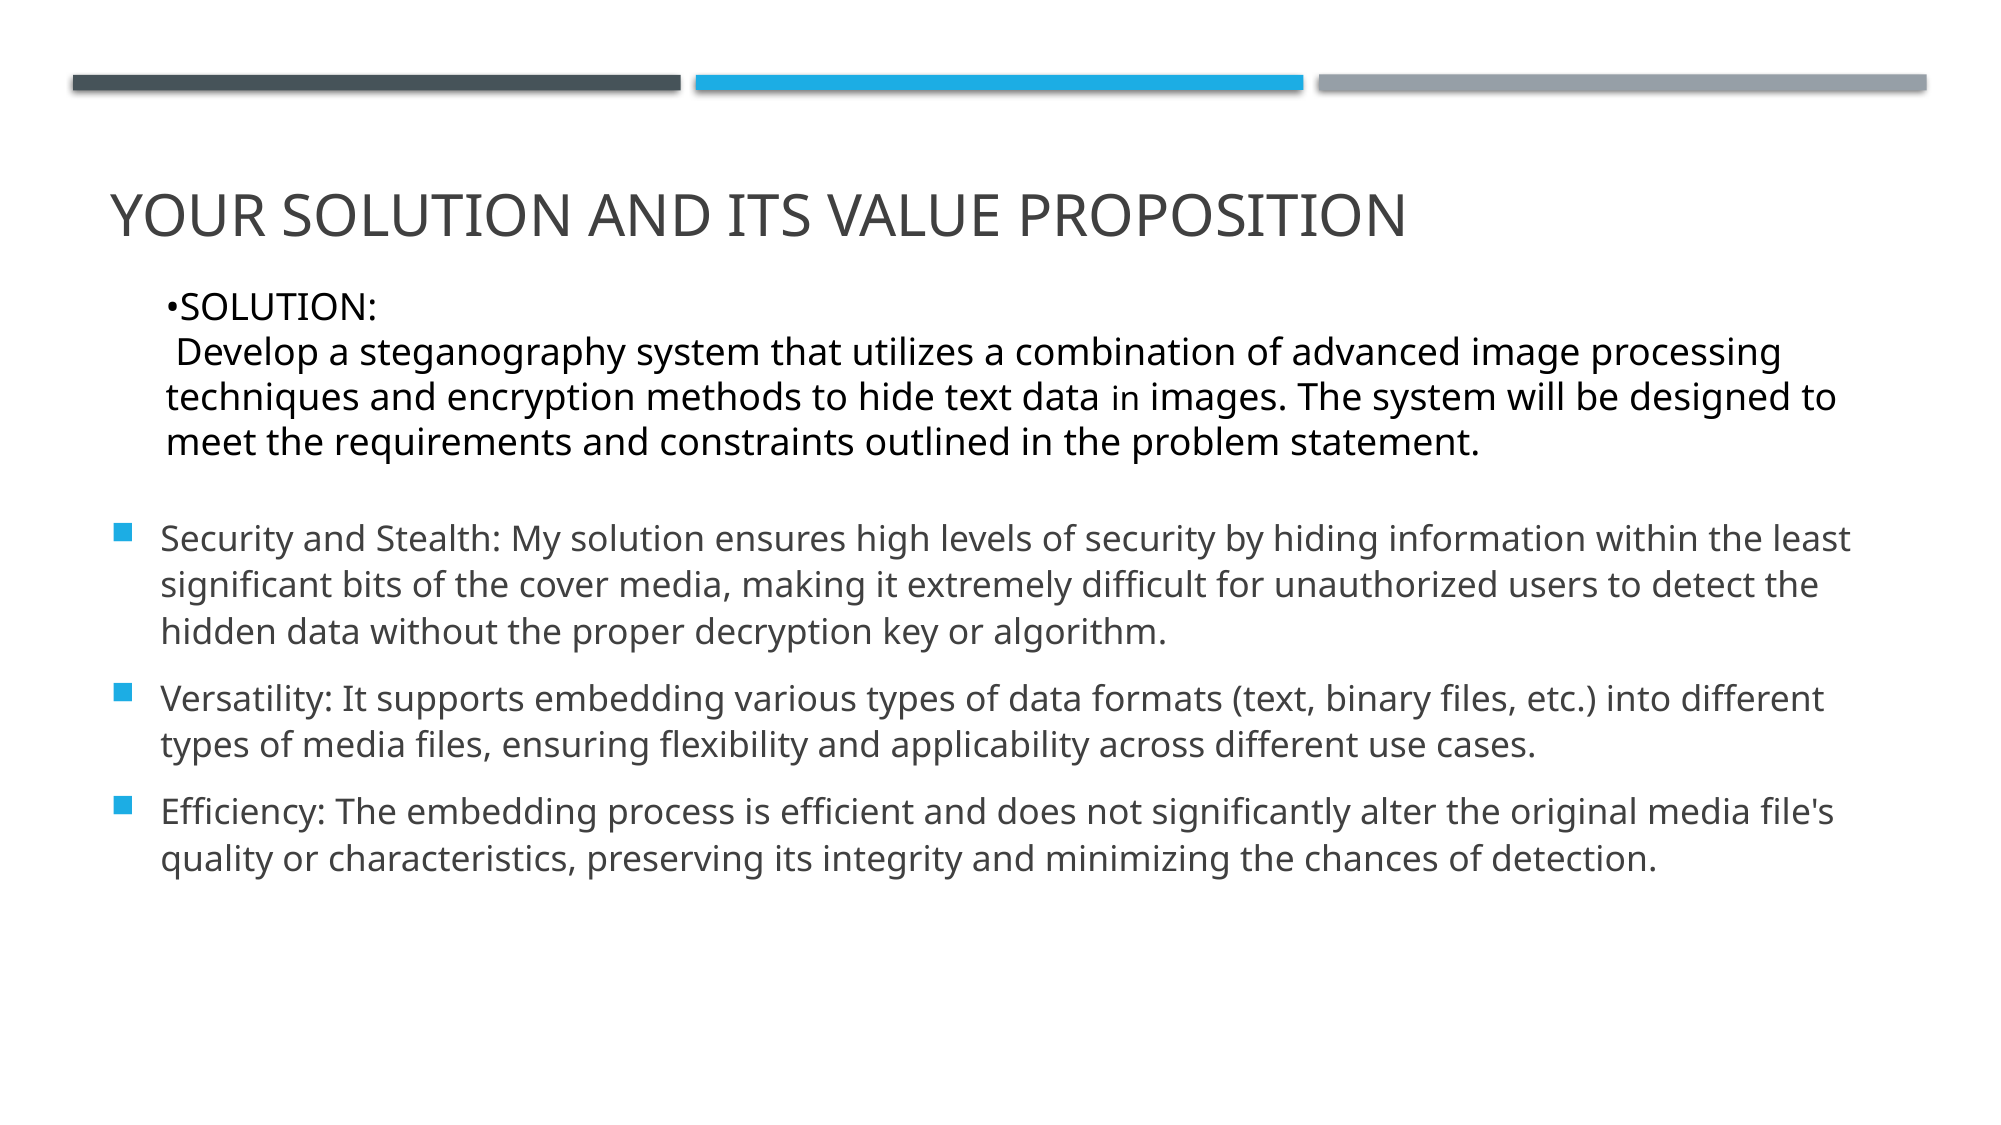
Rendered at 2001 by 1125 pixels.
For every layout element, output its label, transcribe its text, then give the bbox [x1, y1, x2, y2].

text_box •SOLUTION: Develop a steganography system that utilizes a combination of advanced image processing techniques and encryption methods to hide text data in images. The system will be designed to meet the requirements and constraints outlined in the problem statement. [150, 275, 1961, 471]
title YOUR SOLUTION AND ITS VALUE PROPOSITION [95, 81, 1905, 276]
list Security and Stealth: My solution ensures high levels of security by hiding information within the least significant bits of the cover media, making it extremely difficult for unauthorized users to detect the hidden data without the proper decryption key or algorithm. Versatility: It supports embedding various types of data formats (text, binary files, etc.) into different types of media files, ensuring flexibility and applicability across different use cases. Efficiency: The embedding process is efficient and does not significantly alter the original media file's quality or characteristics, preserving its integrity and minimizing the chances of detection. [95, 396, 1905, 993]
